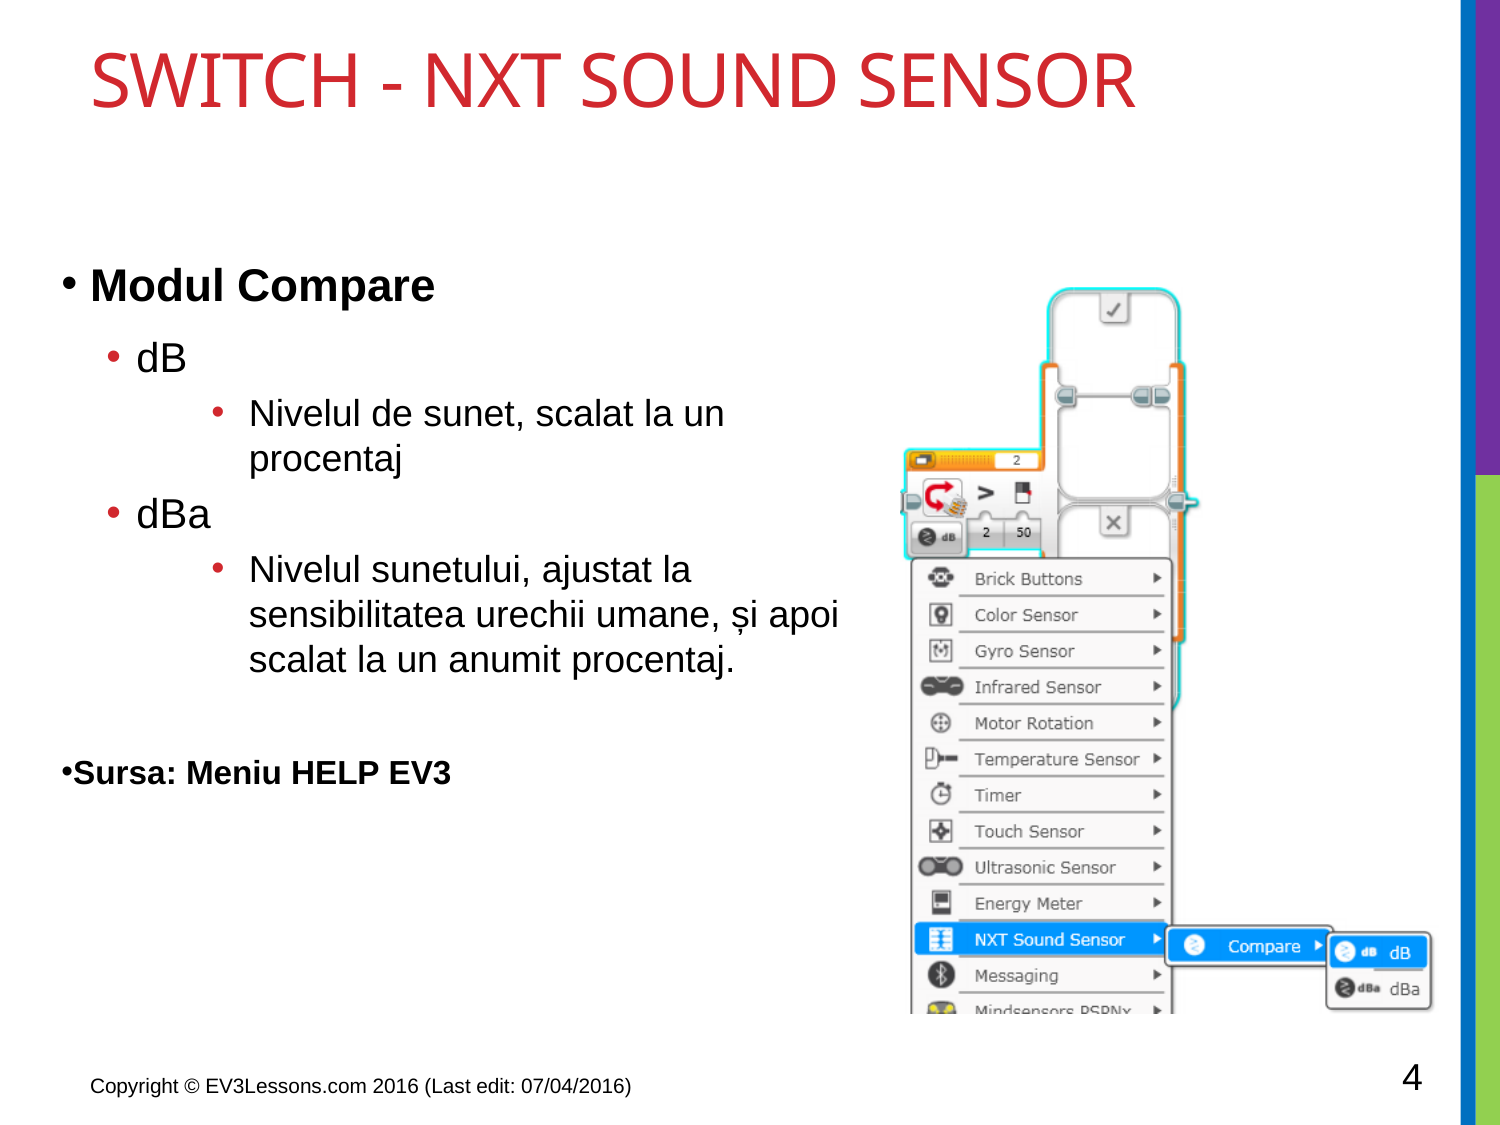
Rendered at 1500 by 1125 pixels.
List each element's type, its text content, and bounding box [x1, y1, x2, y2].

title Switch - NXT Sound Sensor [75, 25, 1428, 250]
footer Copyright © EV3Lessons.com 2016 (Last edit: 07/04/2016) [75, 1065, 675, 1103]
list Modul Compare dB Nivelul de sunet, scalat la un procentaj dBa Nivelul sunetului, ajustat la sensibilitatea urechii umane, și apoi scalat la un anumit procentaj. Sursa: Meniu HELP EV3 [46, 247, 861, 1036]
picture [899, 282, 1440, 1014]
slide_number 4 [1387, 1045, 1491, 1106]
